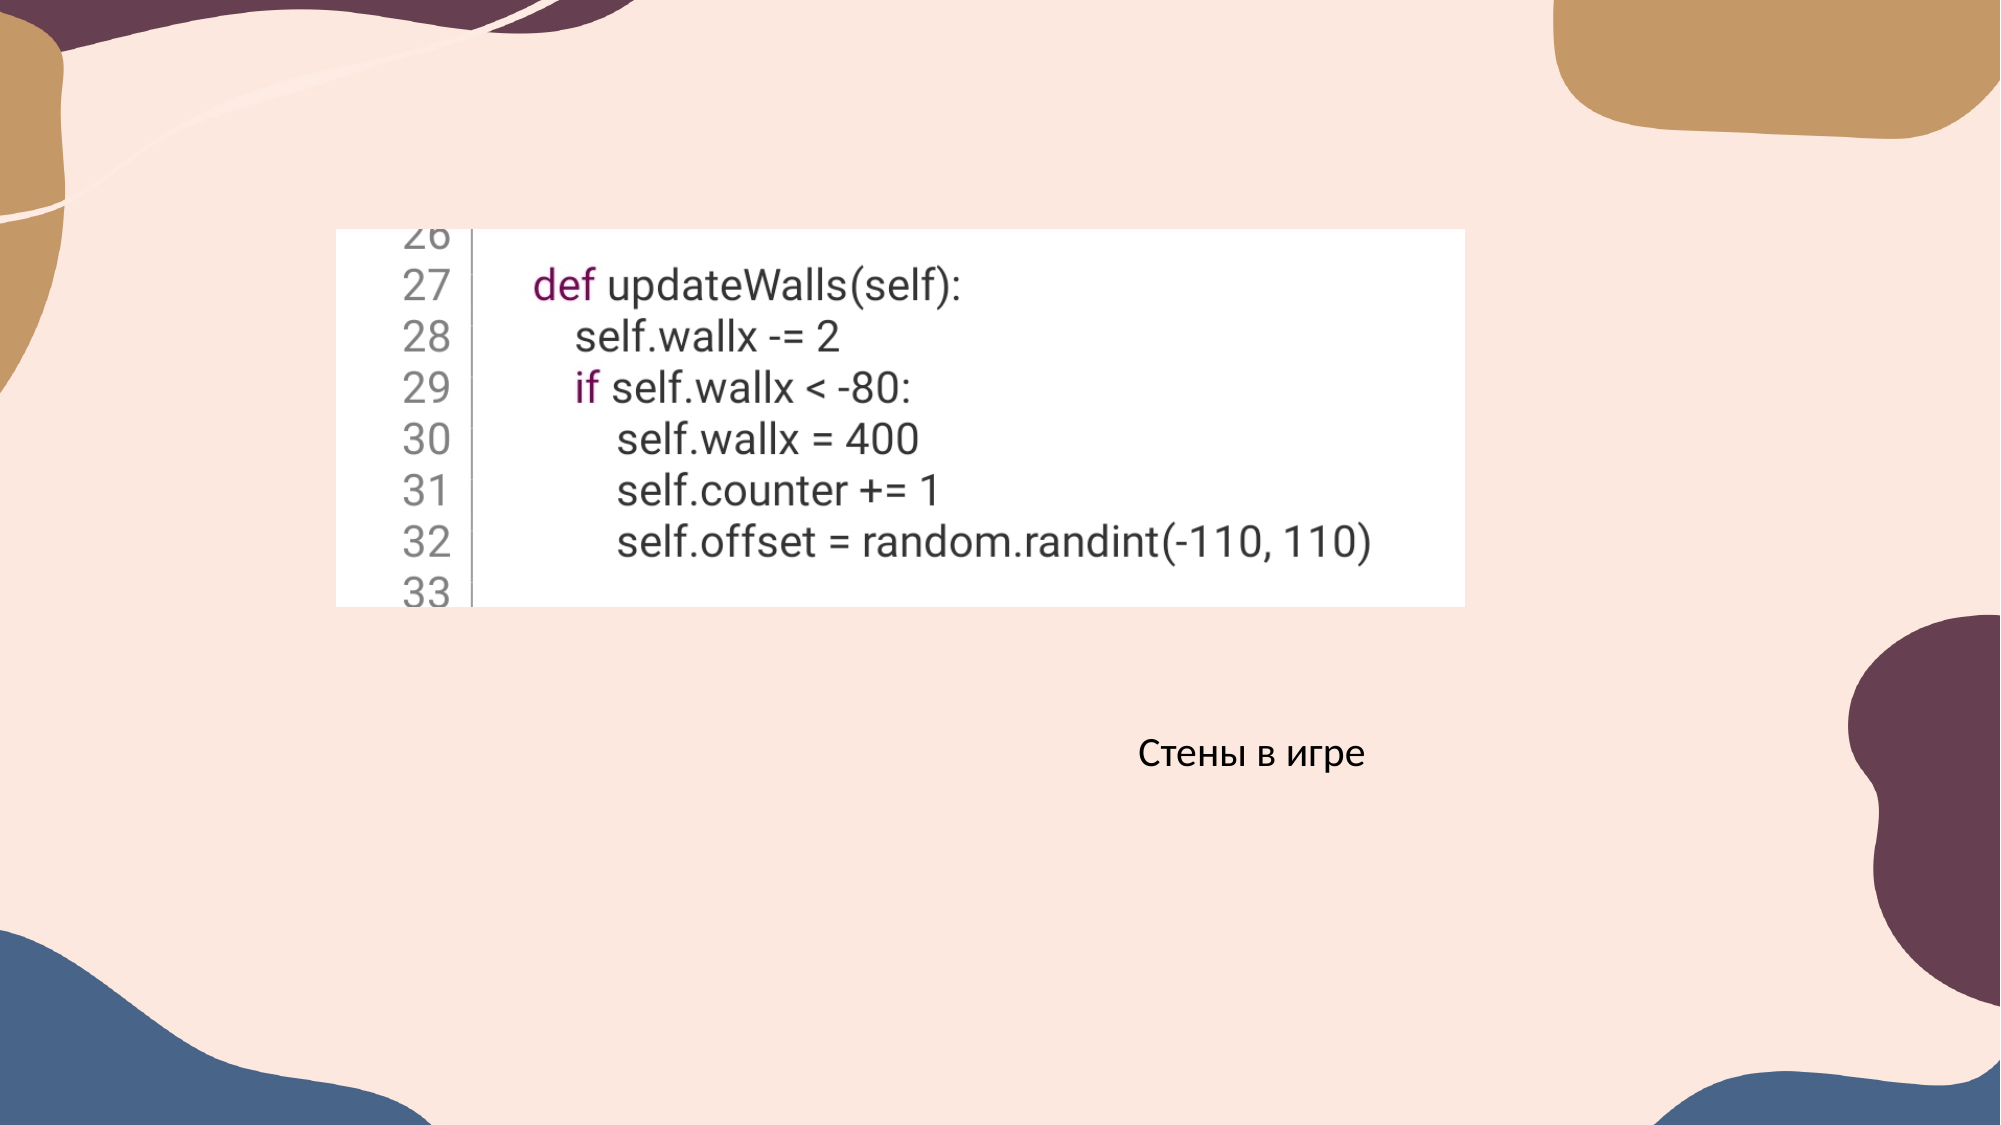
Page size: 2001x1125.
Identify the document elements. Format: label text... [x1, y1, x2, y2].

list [336, 229, 1465, 607]
picture [0, 0, 2000, 1125]
text_box Стены в игре [1123, 716, 1628, 782]
